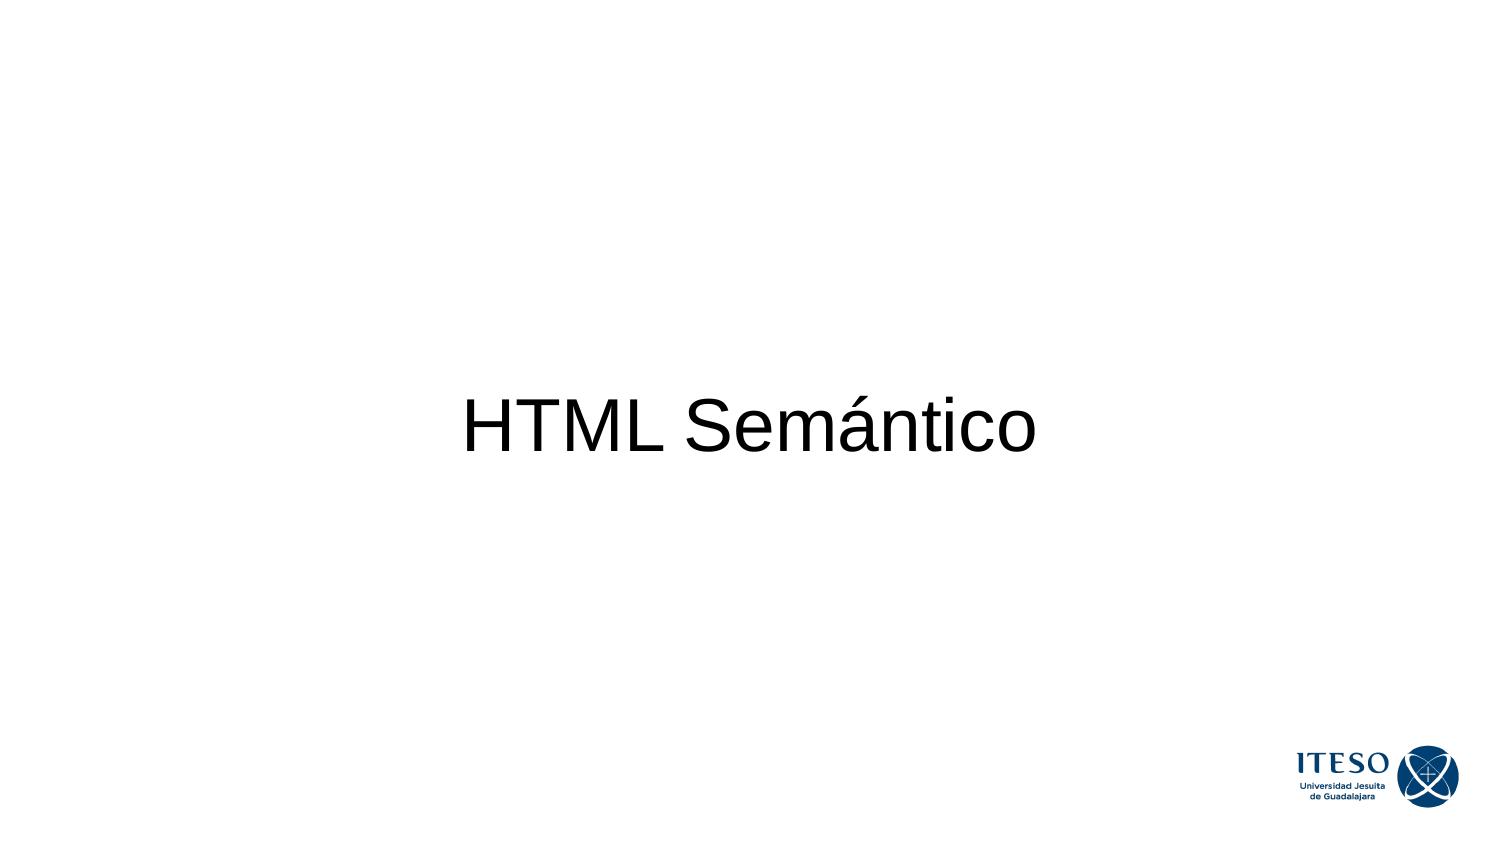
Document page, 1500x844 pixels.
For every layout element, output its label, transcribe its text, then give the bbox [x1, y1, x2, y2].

picture [1287, 724, 1468, 828]
title HTML Semántico [51, 352, 1449, 491]
